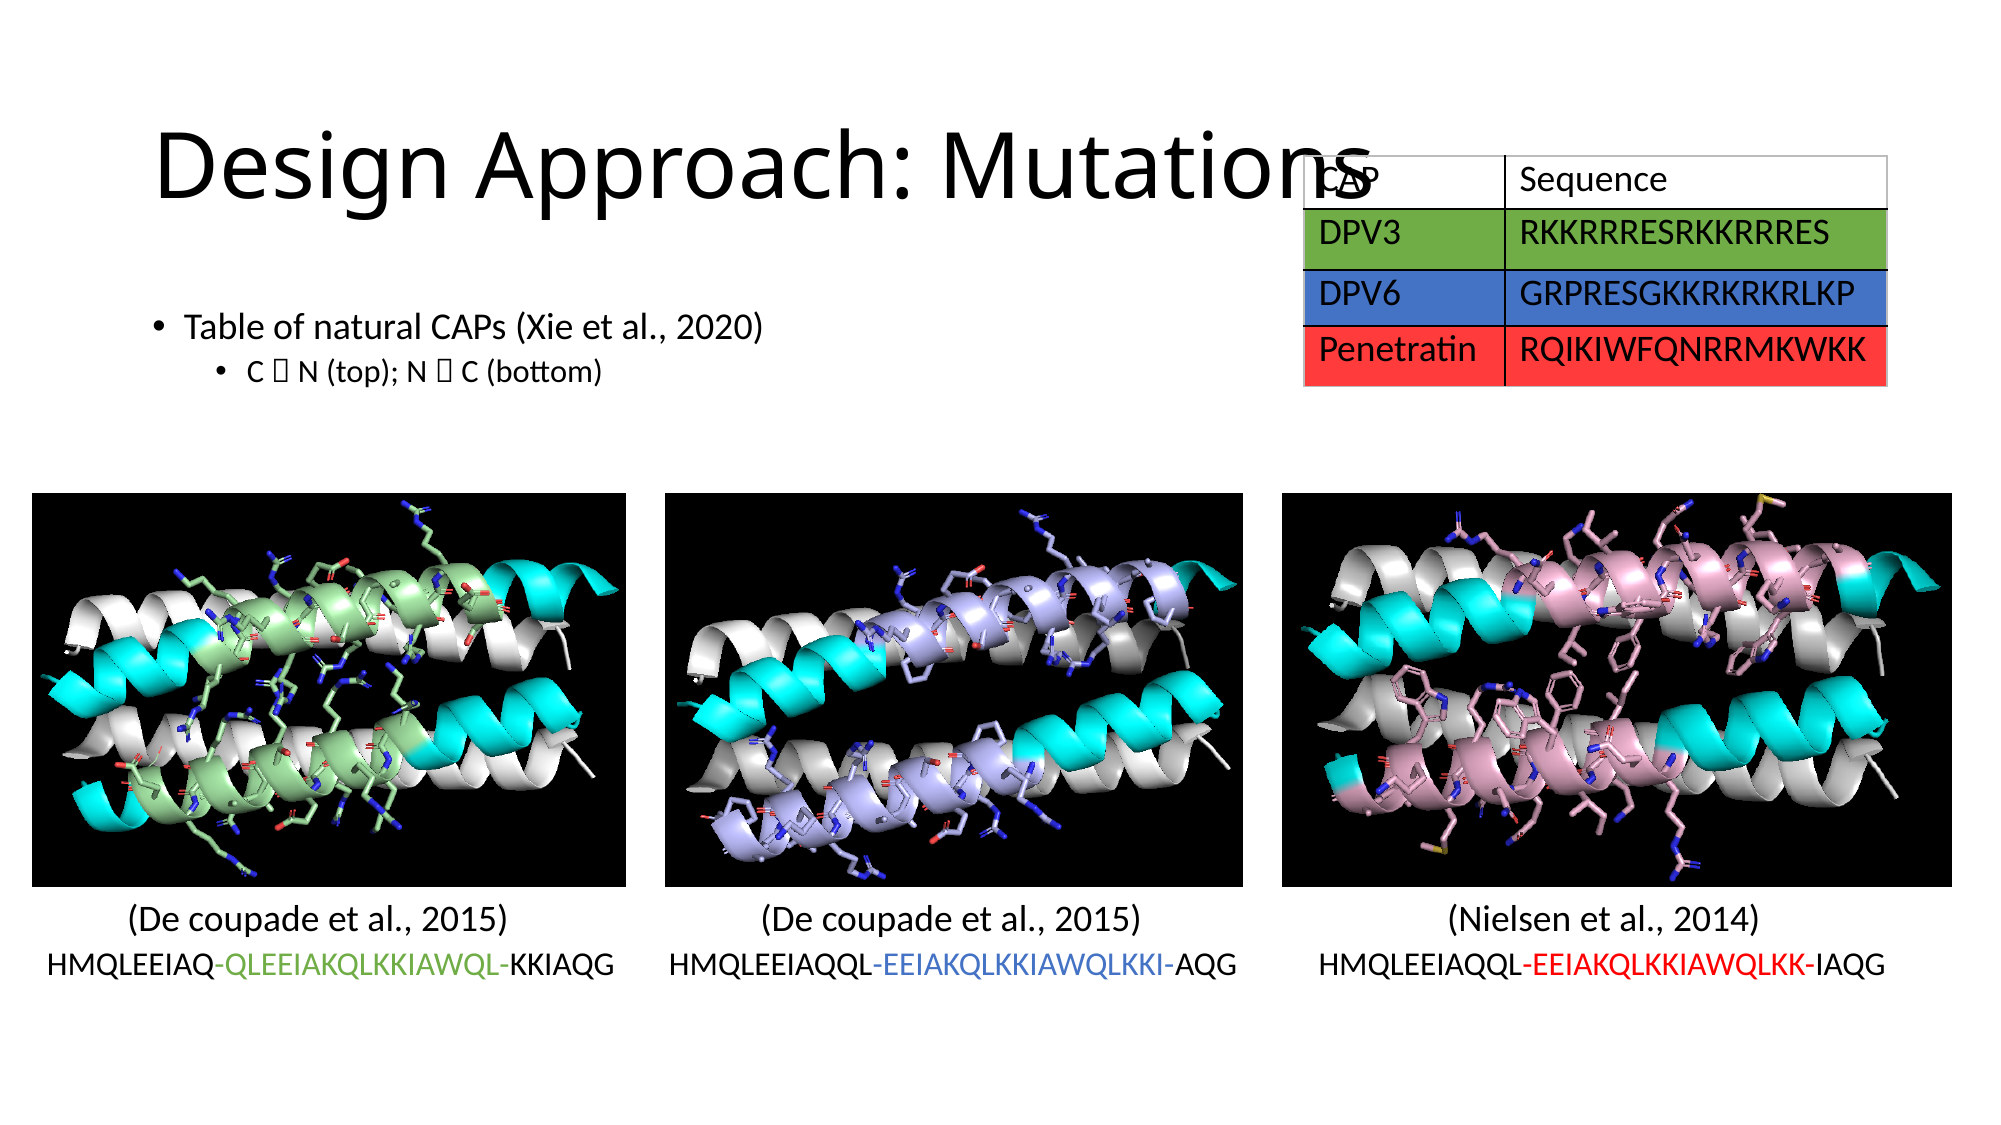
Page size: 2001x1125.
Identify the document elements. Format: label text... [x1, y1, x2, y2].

table_cell DPV6 [1305, 271, 1504, 325]
text_box (De coupade et al., 2015) [112, 887, 546, 934]
text_box HMQLEEIAQQL-EEIAKQLKKIAWQLKKI-AQG [654, 934, 1338, 1030]
title Design Approach: Mutations [137, 59, 1863, 278]
text_box (De coupade et al., 2015) [745, 887, 1179, 934]
picture [665, 493, 1243, 887]
table_cell GRPRESGKKRKRKRLKP [1506, 271, 1886, 325]
table_cell Penetratin [1305, 327, 1504, 386]
table_cell RQIKIWFQNRRMKWKK [1506, 327, 1886, 386]
table_cell RKKRRRESRKKRRRES [1506, 210, 1886, 269]
table_header Sequence [1506, 157, 1886, 208]
table_header CAP [1305, 157, 1504, 208]
text_box HMQLEEIAQQL-EEIAKQLKKIAWQLKK-IAQG [1338, 934, 1987, 1030]
table_cell DPV3 [1305, 210, 1504, 269]
text_box (Nielsen et al., 2014) [1432, 887, 1802, 934]
list Table of natural CAPs (Xie et al., 2020) C  N (top); N  C (bottom) [137, 299, 1863, 398]
picture [31, 493, 626, 887]
picture [1282, 493, 1952, 887]
text_box HMQLEEIAQ-QLEEIAKQLKKIAWQL-KKIAQG [32, 934, 654, 1030]
